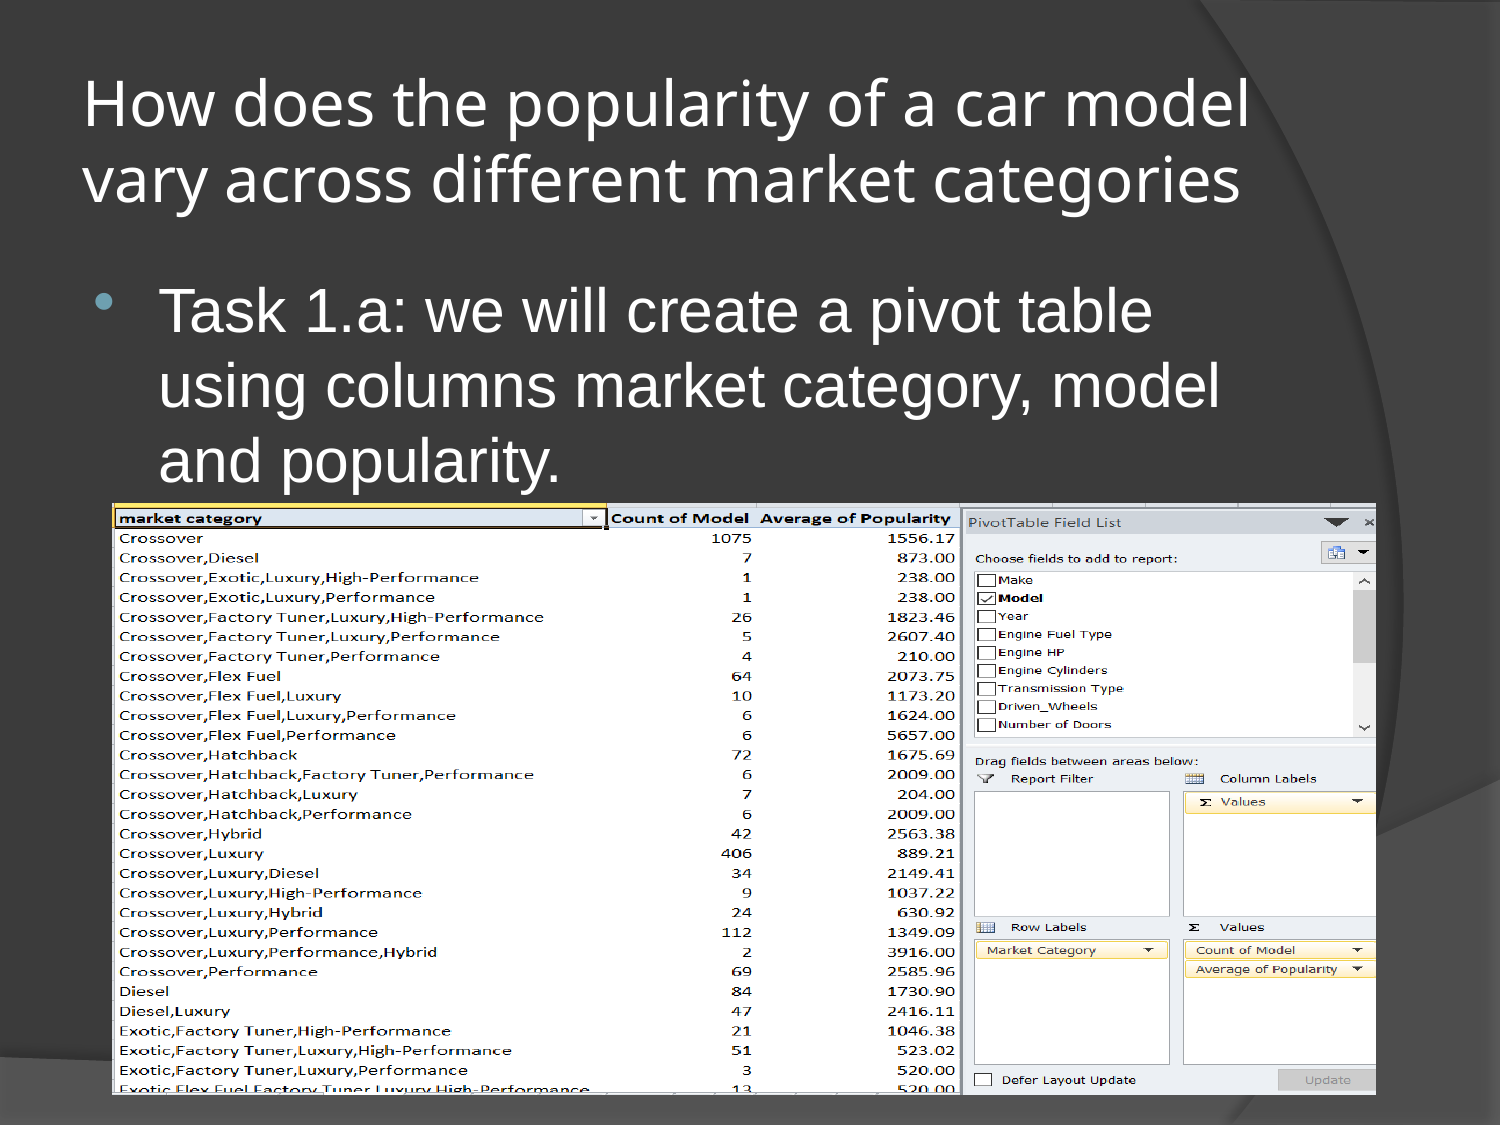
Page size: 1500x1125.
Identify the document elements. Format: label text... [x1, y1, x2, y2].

list Task 1.a: we will create a pivot table using columns market category, model and popularity. [75, 262, 1300, 1005]
title How does the popularity of a car model vary across different market categories [75, 45, 1300, 233]
picture [111, 503, 1377, 1096]
